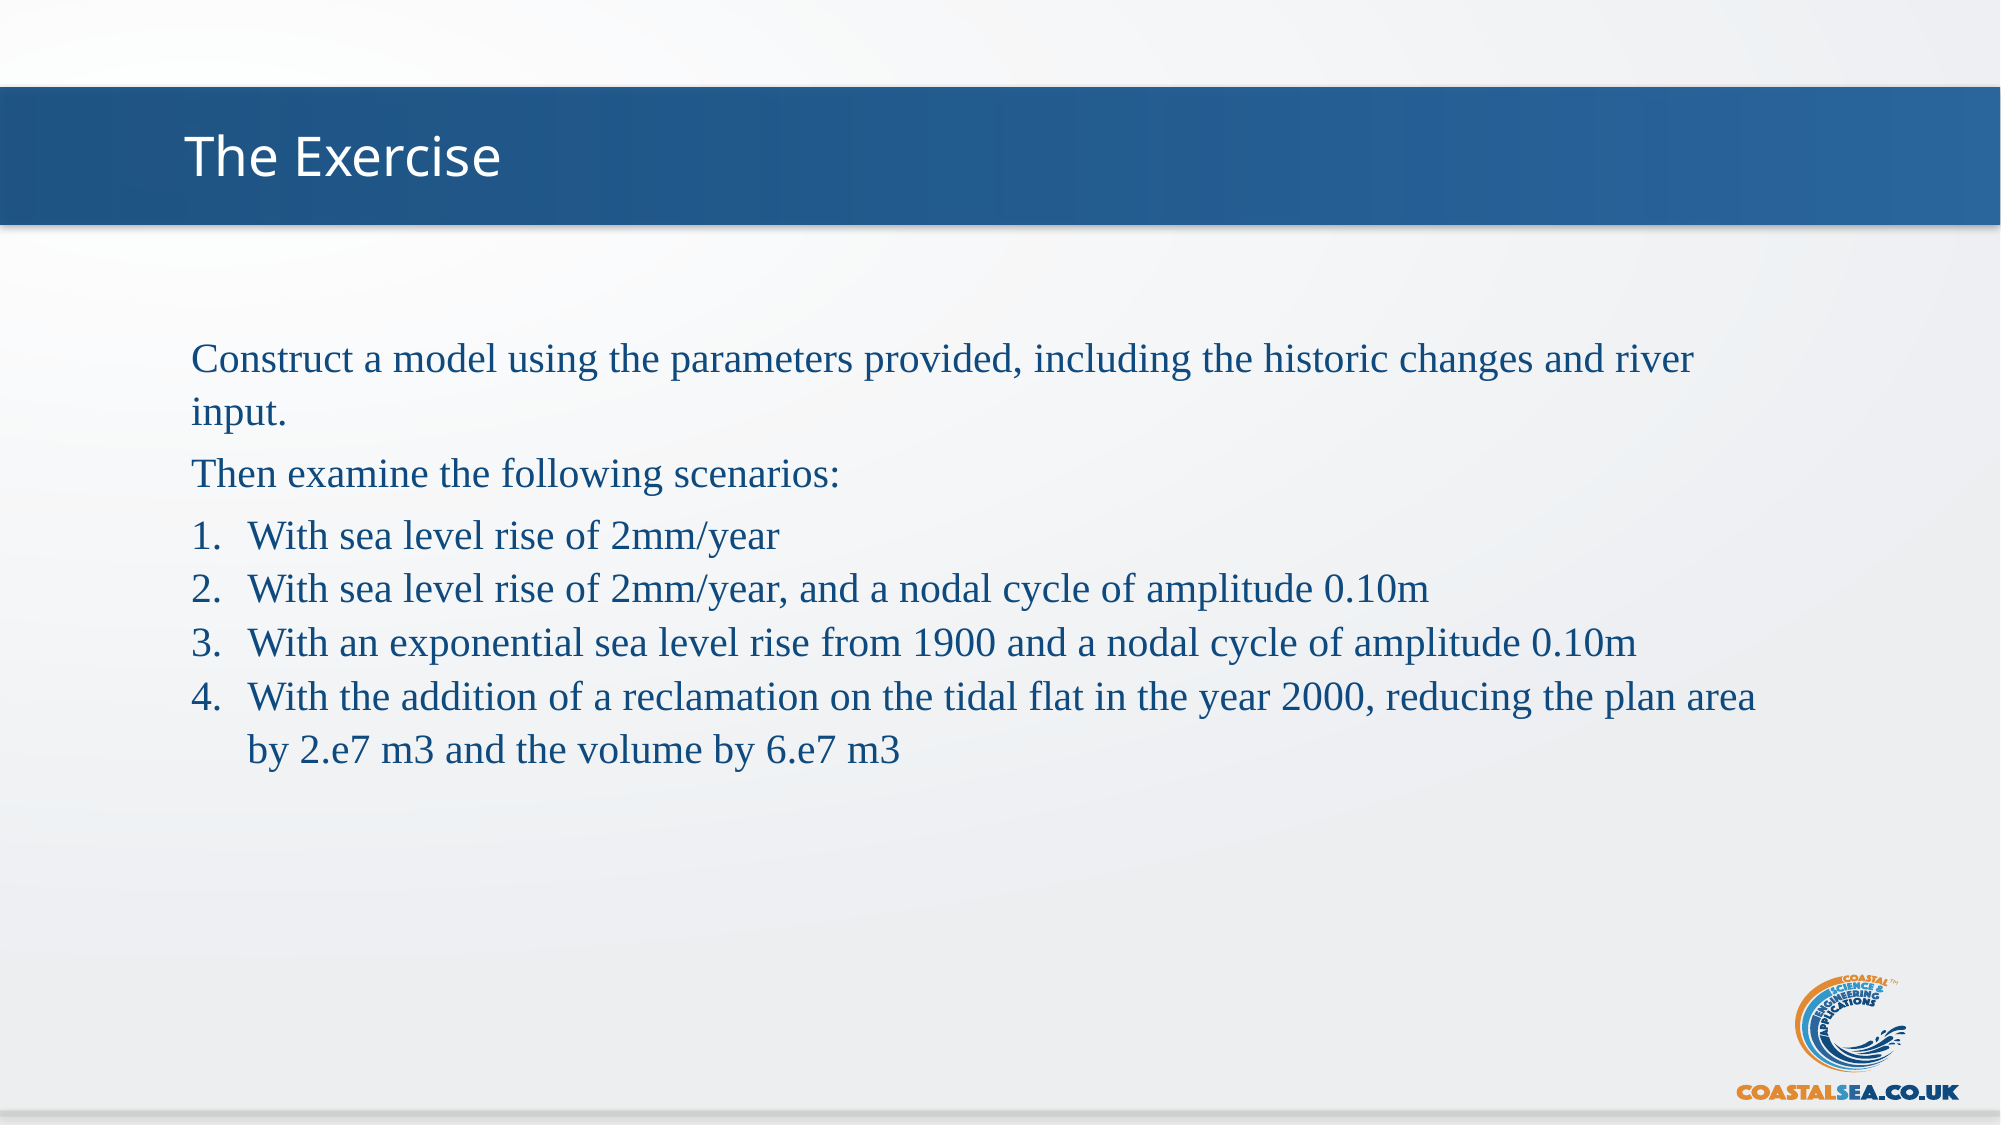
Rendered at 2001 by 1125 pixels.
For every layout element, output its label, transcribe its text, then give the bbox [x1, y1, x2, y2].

picture [0, 0, 2001, 87]
text_box Construct a model using the parameters provided, including the historic changes and river input. Then examine the following scenarios: With sea level rise of 2mm/year With sea level rise of 2mm/year, and a nodal cycle of amplitude 0.10m With an exponential sea level rise from 1900 and a nodal cycle of amplitude 0.10m With the addition of a reclamation on the tidal flat in the year 2000, reducing the plan area by 2.e7 m3 and the volume by 6.e7 m3 [176, 319, 1810, 830]
picture [0, 225, 2001, 1125]
title The Exercise [169, 110, 1817, 200]
